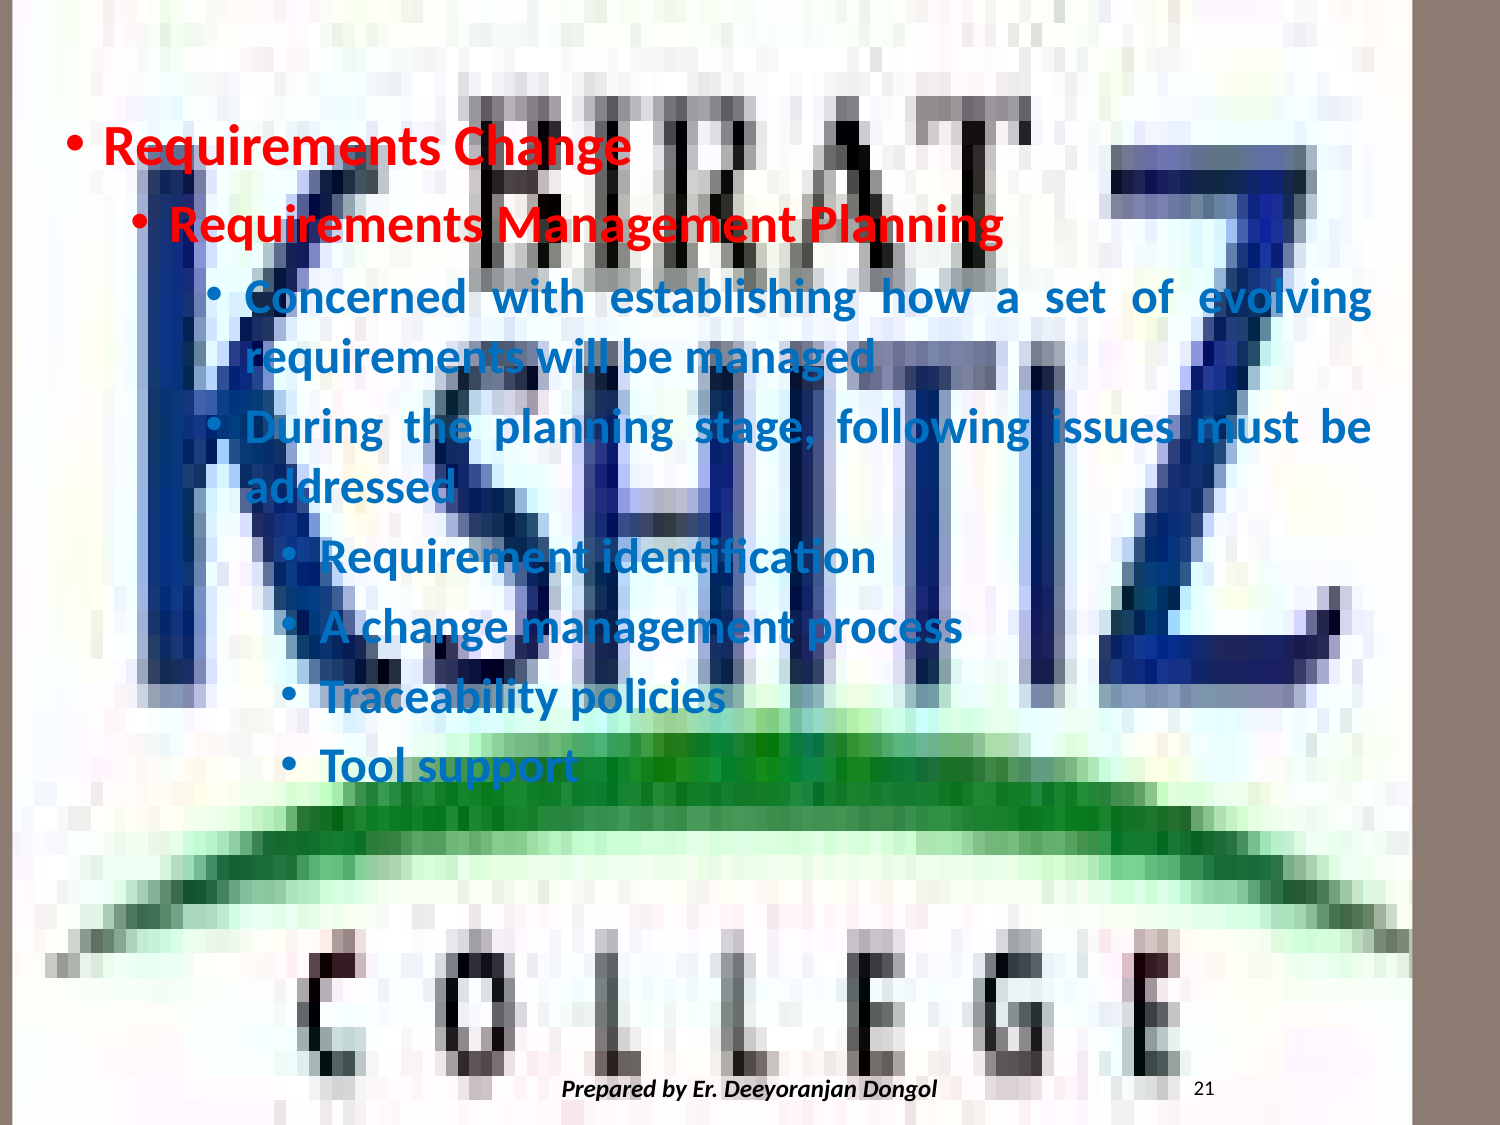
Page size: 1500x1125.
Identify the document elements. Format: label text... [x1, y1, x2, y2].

slide_number 21 [1067, 1061, 1230, 1112]
list Requirements Change Requirements Management Planning Concerned with establishing how a set of evolving requirements will be managed During the planning stage, following issues must be addressed Requirement identification A change management process Traceability policies Tool support [50, 99, 1388, 1063]
footer Prepared by Er. Deeyoranjan Dongol [443, 1062, 1057, 1113]
picture [13, 0, 1412, 1125]
